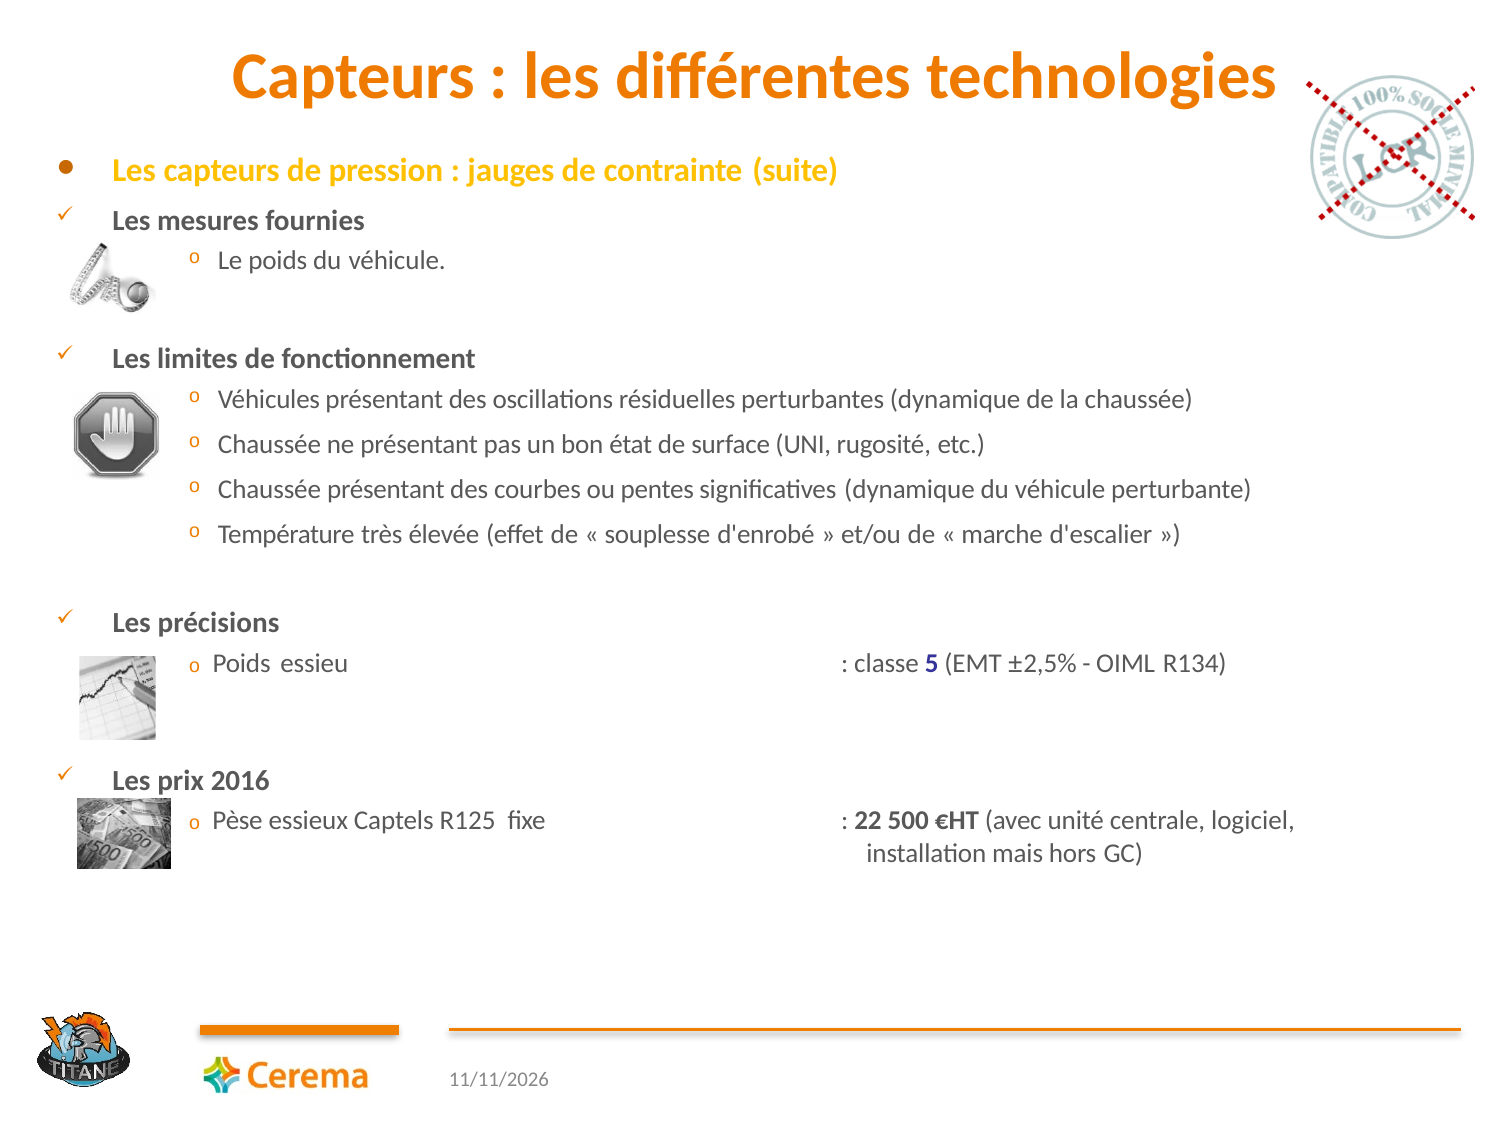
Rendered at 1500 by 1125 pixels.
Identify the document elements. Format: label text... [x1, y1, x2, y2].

text_box [71, 391, 161, 480]
text_box : 22 500 €HT (avec unité centrale, logiciel, installation mais hors GC) [839, 800, 1364, 868]
text_box [64, 231, 156, 324]
text_box [77, 798, 171, 869]
text_box : classe 5 (EMT ±2,5% - OIML R134) [839, 643, 1245, 679]
text_box Les prix 2016 o Pèse essieux Captels R125 fixe [54, 752, 553, 835]
text_box [79, 656, 156, 740]
picture [186, 1039, 385, 1110]
picture [37, 1012, 130, 1087]
text_box Les précisions o Poids essieu [54, 593, 354, 679]
text_box [1305, 75, 1476, 239]
text_box Les capteurs de pression : jauges de contrainte (suite) Les mesures fournies Le poids du véhicule. Les limites de fonctionnement Véhicules présentant des oscillations résiduelles perturbantes (dynamique de la chaussée) Chaussée ne présentant pas un bon état de surface (UNI, rugosité, etc.) Chaussée présentant des courbes ou pentes significatives (dynamique du véhicule perturbante) Température très élevée (effet de « souplesse d'enrobé » et/ou de « marche d'escalier ») [54, 132, 1272, 549]
title Capteurs : les différentes technologies [230, 29, 1290, 220]
